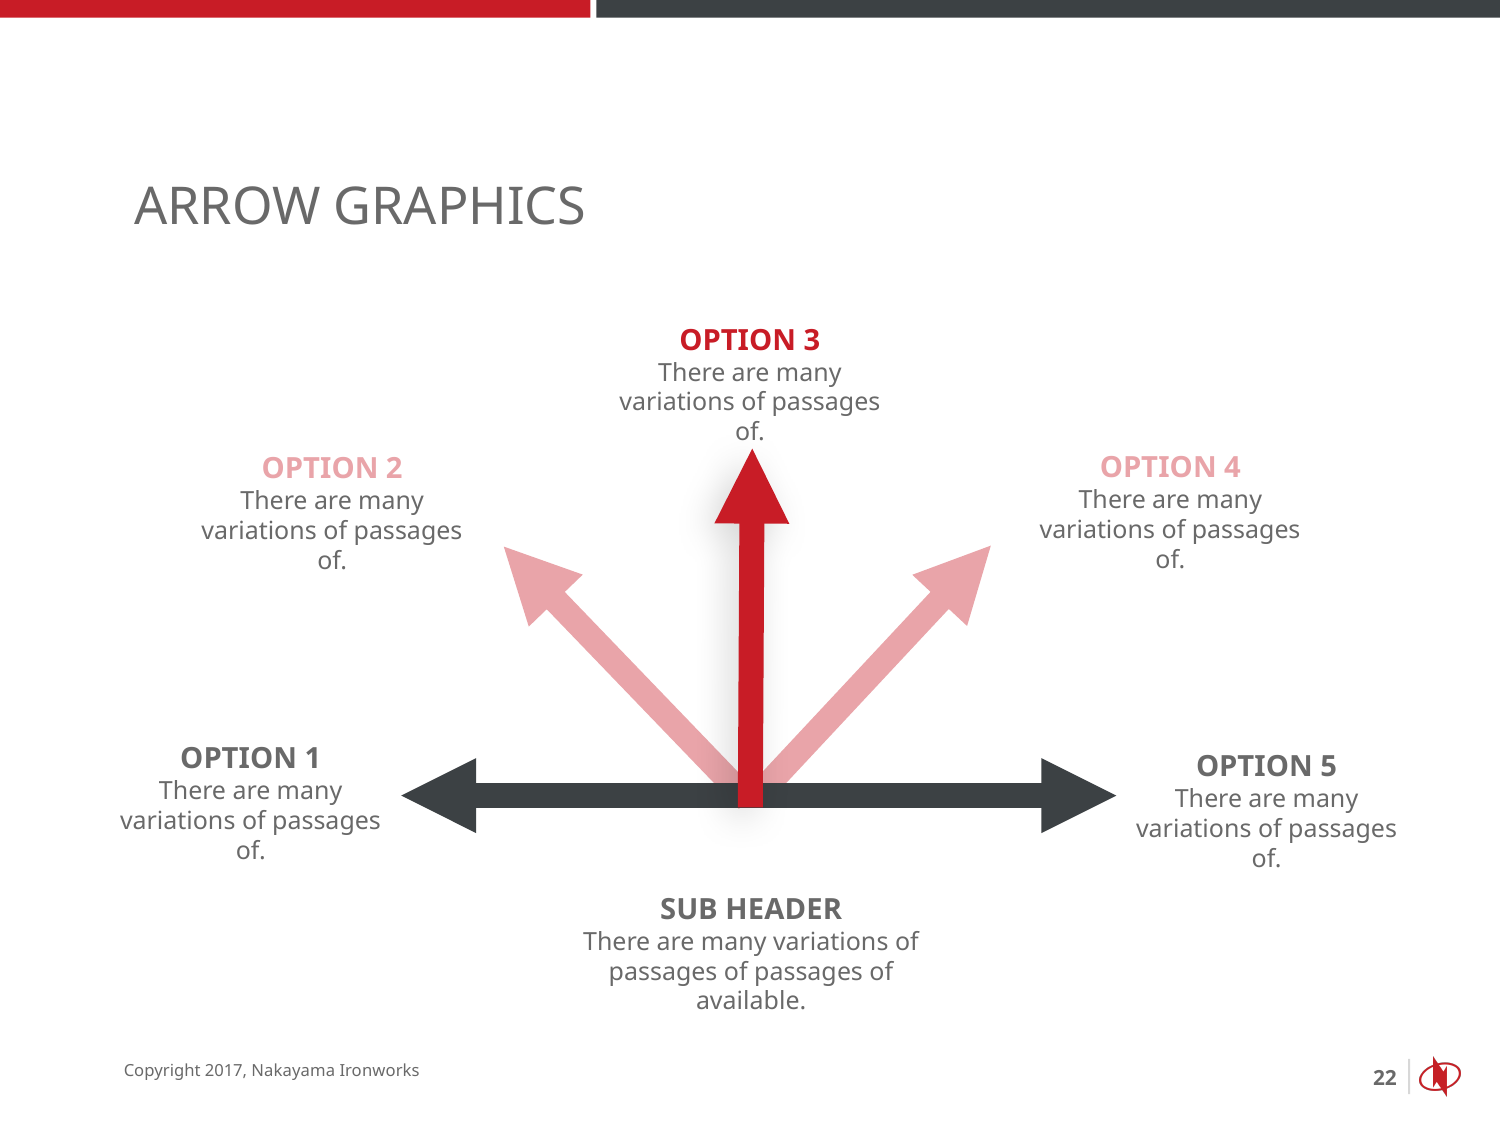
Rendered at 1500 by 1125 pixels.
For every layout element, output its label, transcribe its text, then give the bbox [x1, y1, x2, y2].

picture [1418, 1056, 1461, 1097]
text_box [596, 0, 1500, 18]
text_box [401, 448, 1117, 808]
text_box OPTION 3 There are many variations of passages of. [614, 321, 886, 446]
text_box [0, 0, 591, 18]
text_box SUB HEADER There are many variations of passages of passages of available. [553, 855, 949, 1015]
text_box Copyright 2017, Nakayama Ironworks [116, 1052, 428, 1088]
text_box 22 [1365, 1056, 1404, 1097]
text_box OPTION 2 There are many variations of passages of. [196, 449, 398, 575]
text_box OPTION 4 There are many variations of passages of. [1117, 448, 1306, 574]
text_box OPTION 1 There are many variations of passages of. [115, 739, 387, 865]
text_box OPTION 5 There are many variations of passages of. [1131, 747, 1403, 873]
text_box ARROW GRAPHICS [134, 172, 1285, 235]
